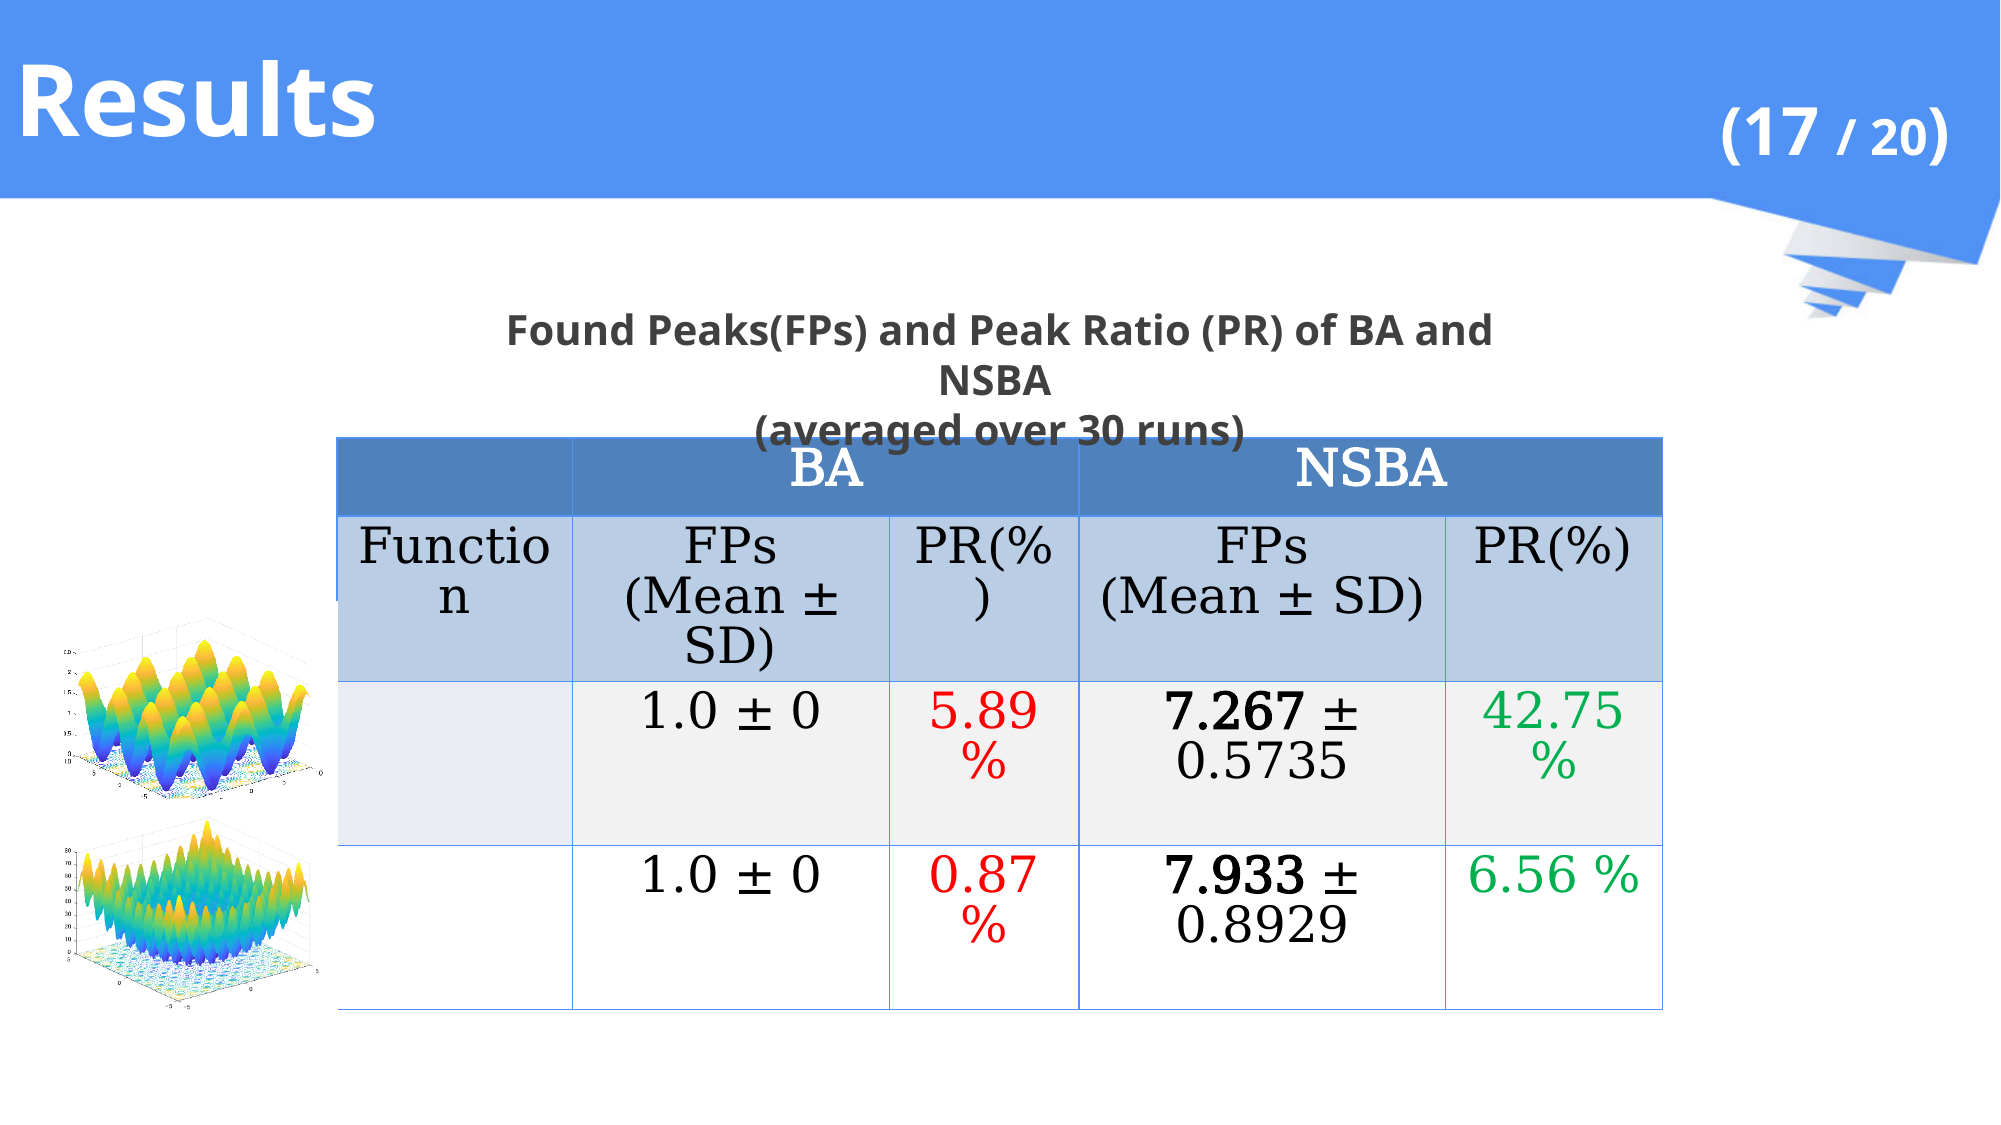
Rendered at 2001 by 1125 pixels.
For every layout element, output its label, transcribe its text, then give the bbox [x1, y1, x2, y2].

text_box (17 / 20) [1705, 81, 1976, 177]
title Results [0, 0, 2000, 194]
text_box Found Peaks(FPs) and Peak Ratio (PR) of BA and NSBA (averaged over 30 runs) [440, 296, 1560, 462]
picture [0, 0, 2001, 1125]
